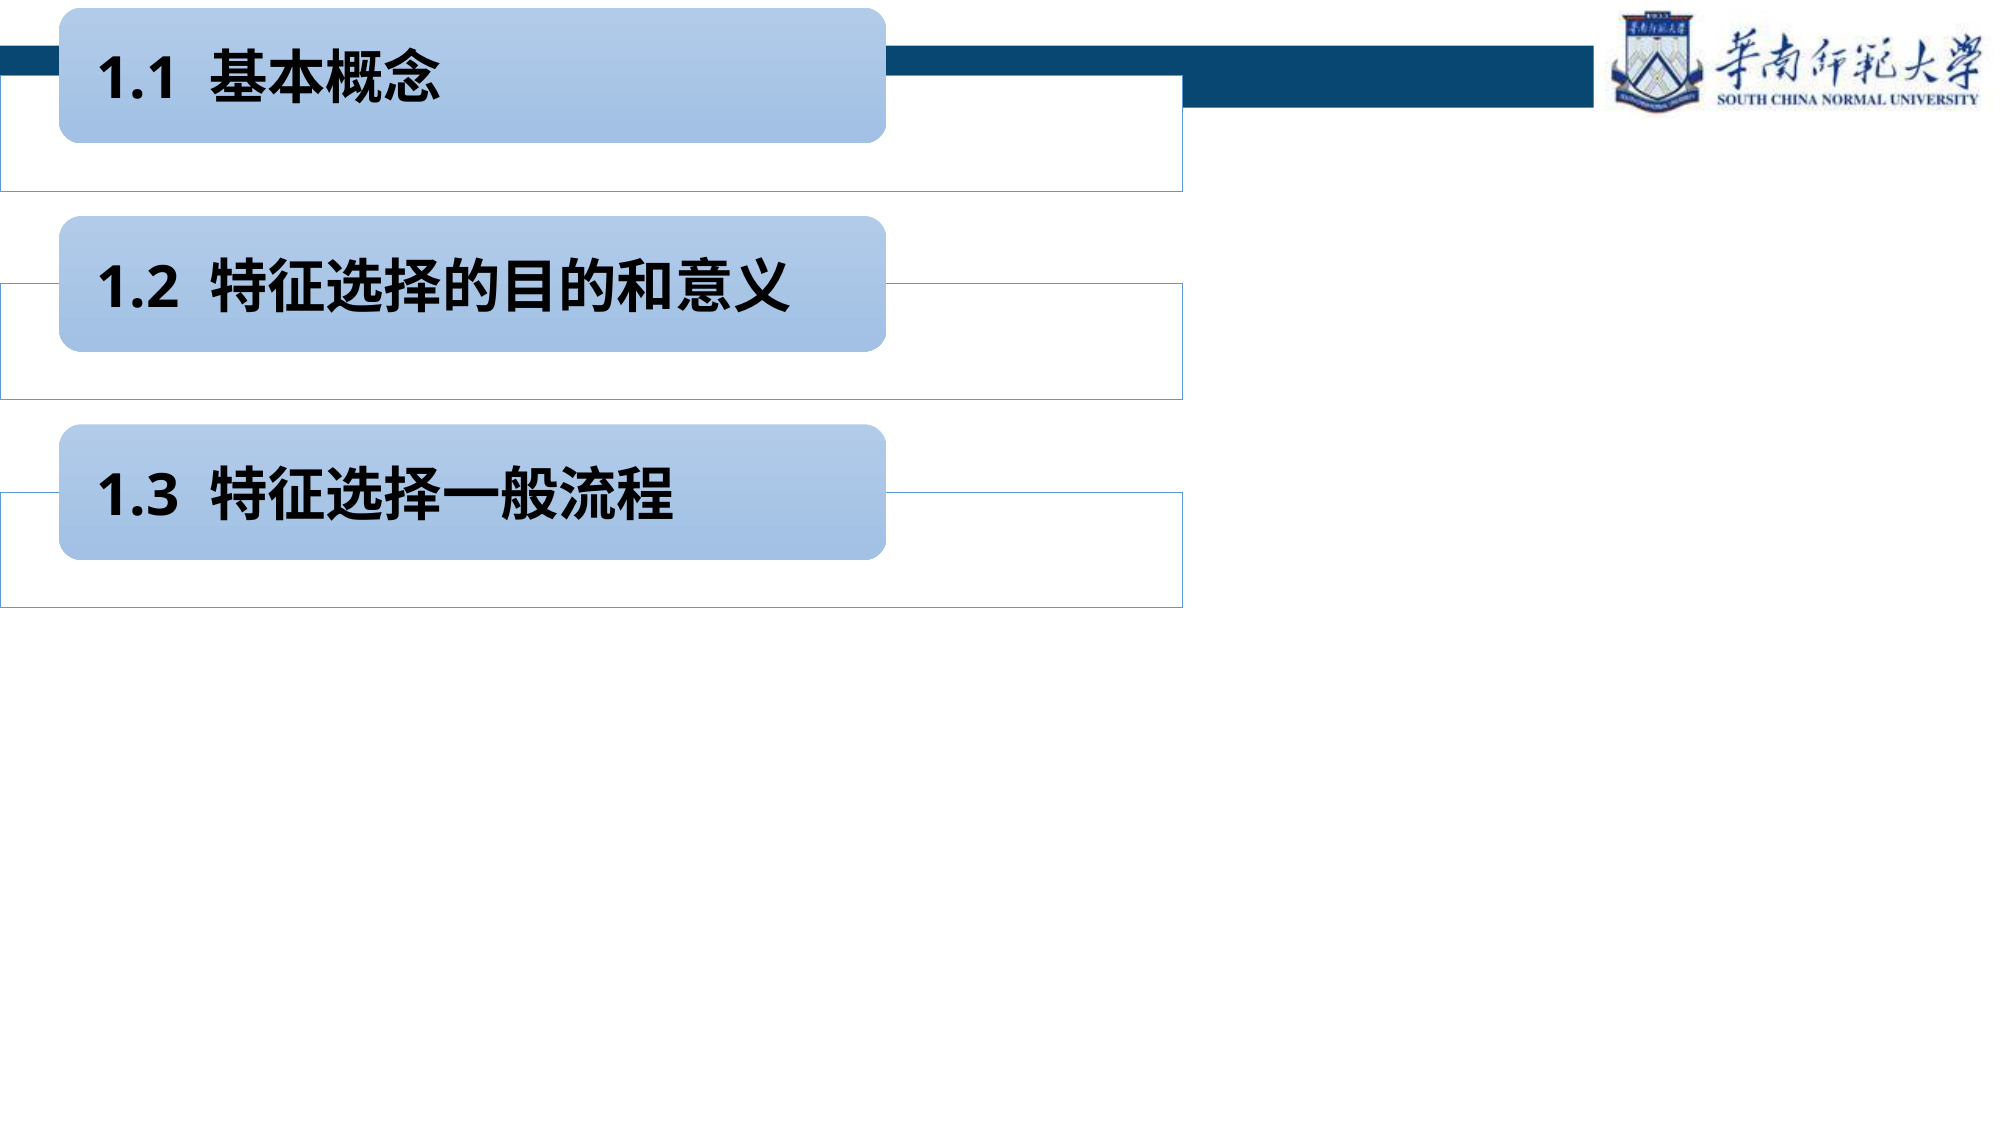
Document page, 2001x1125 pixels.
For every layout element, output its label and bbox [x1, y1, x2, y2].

picture [1593, 0, 2000, 119]
text_box [231, 228, 1414, 845]
text_box [0, 34, 1593, 110]
